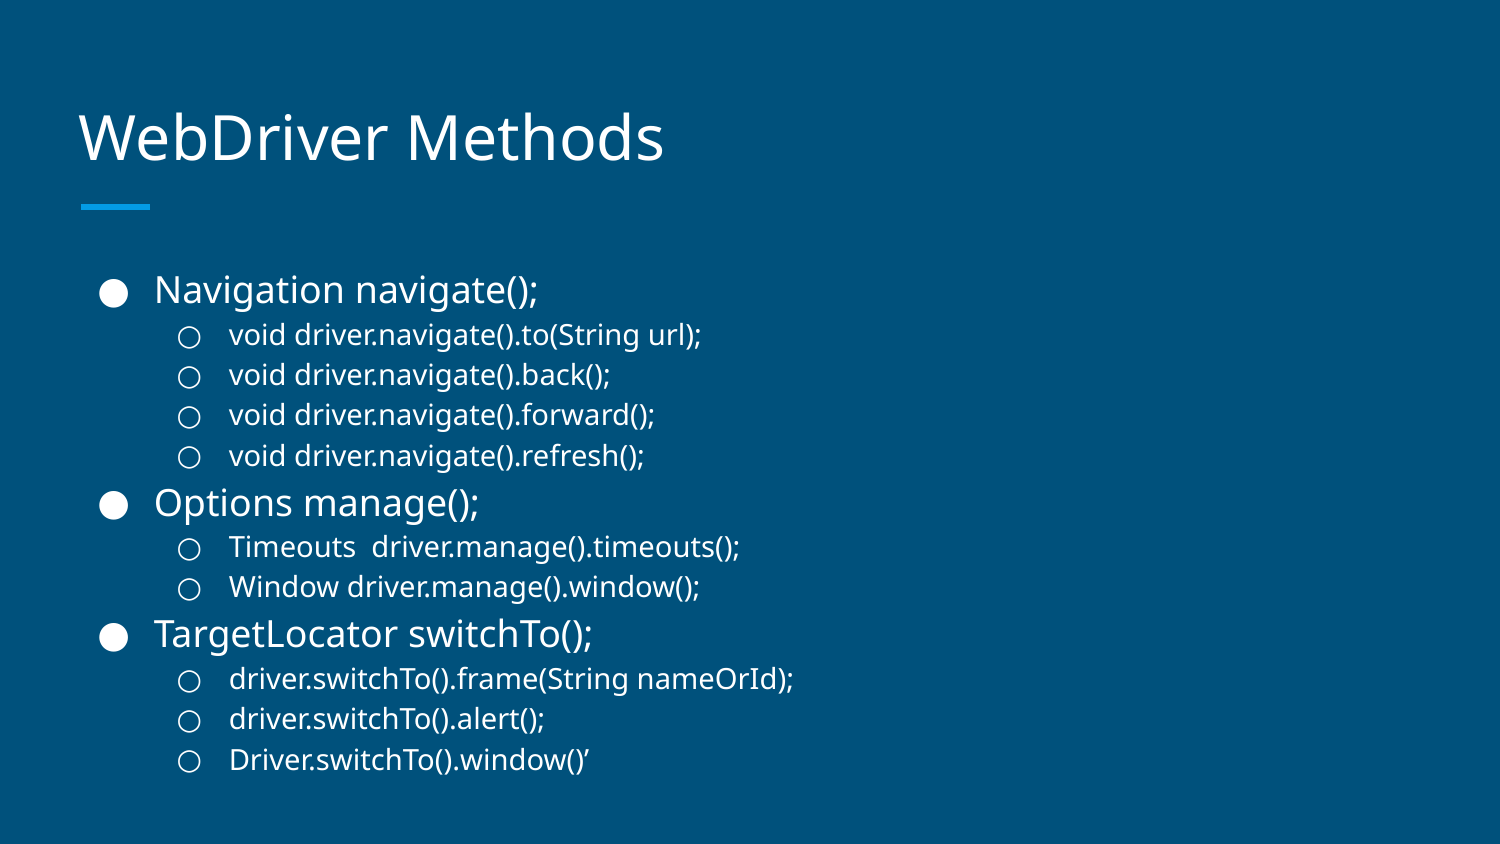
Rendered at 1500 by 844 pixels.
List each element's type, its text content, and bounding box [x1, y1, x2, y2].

title WebDriver Methods [63, 75, 1437, 188]
list Navigation navigate(); void driver.navigate().to(String url); void driver.navigate().back(); void driver.navigate().forward(); void driver.navigate().refresh(); Options manage(); Timeouts driver.manage().timeouts(); Window driver.manage().window(); TargetLocator switchTo(); driver.switchTo().frame(String nameOrId); driver.switchTo().alert(); Driver.switchTo().window()’ [63, 244, 1437, 824]
